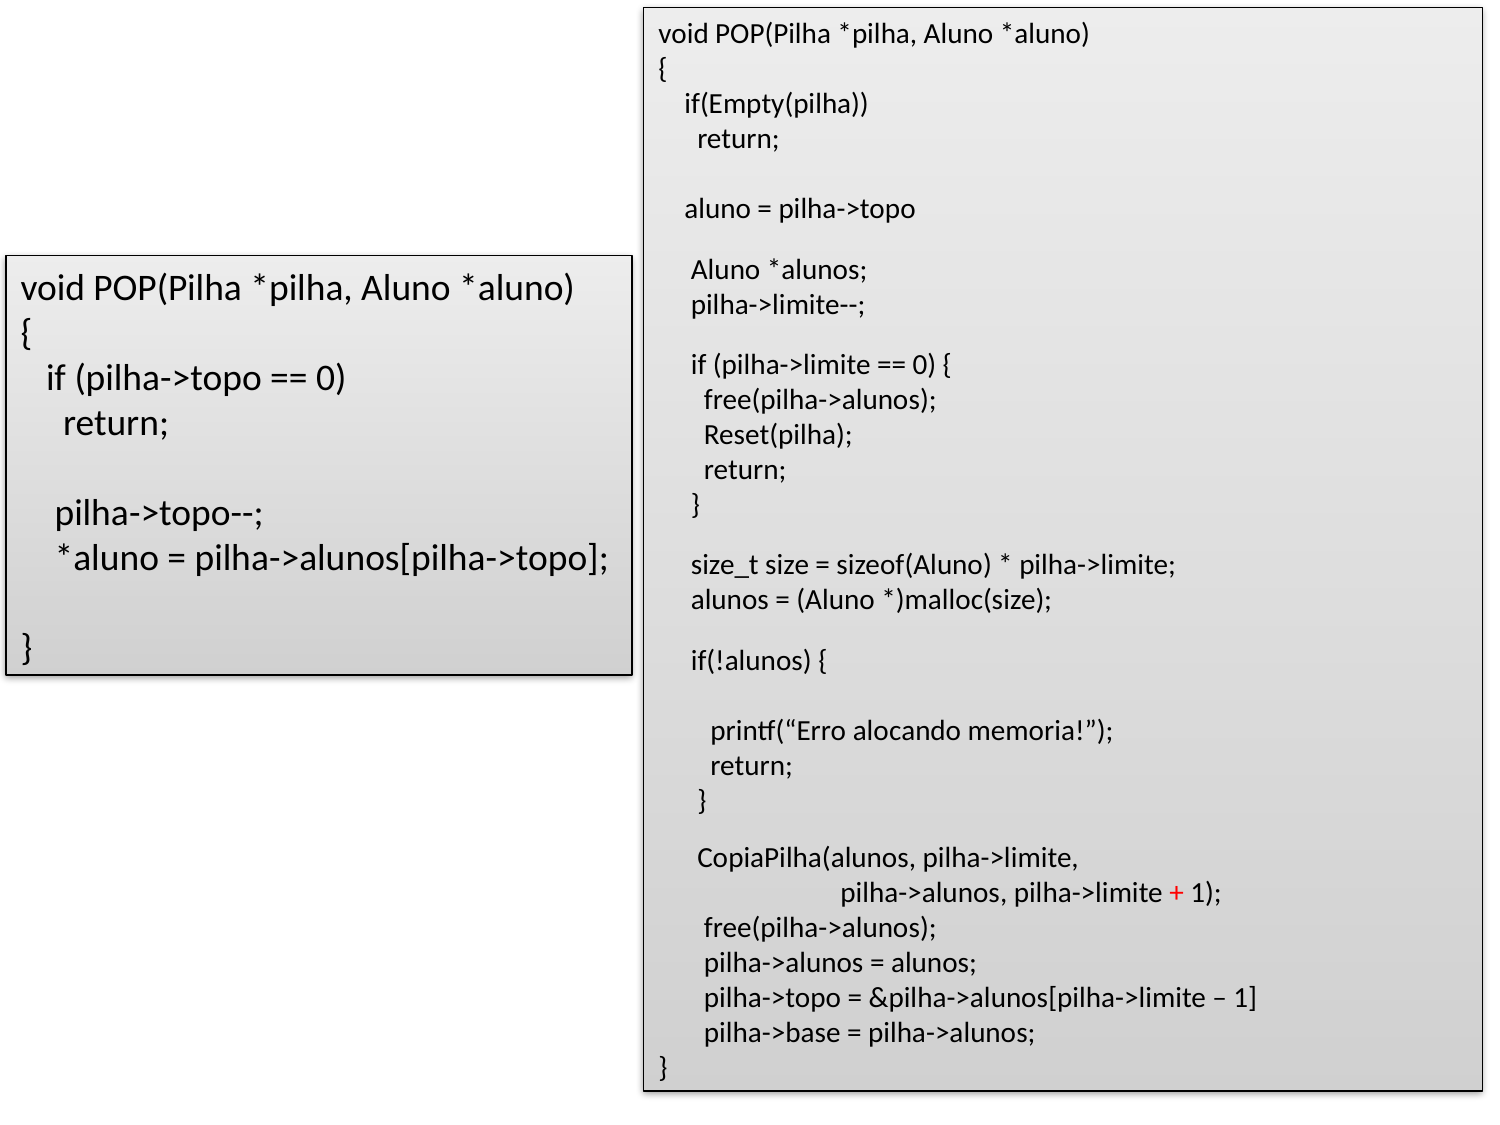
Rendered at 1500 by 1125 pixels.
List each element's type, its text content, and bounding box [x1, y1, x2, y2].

text_box void POP(Pilha *pilha, Aluno *aluno) { if (pilha->topo == 0) return; pilha->topo--; *aluno = pilha->alunos[pilha->topo]; } [5, 255, 633, 676]
text_box void POP(Pilha *pilha, Aluno *aluno) { if(Empty(pilha)) return; aluno = pilha->topo Aluno *alunos; pilha->limite--; if (pilha->limite == 0) { free(pilha->alunos); Reset(pilha); return; } size_t size = sizeof(Aluno) * pilha->limite; alunos = (Aluno *)malloc(size); if(!alunos) { printf(“Erro alocando memoria!”); return; } CopiaPilha(alunos, pilha->limite, pilha->alunos, pilha->limite + 1); free(pilha->alunos); pilha->alunos = alunos; pilha->topo = &pilha->alunos[pilha->limite – 1] pilha->base = pilha->alunos; } [643, 7, 1483, 1092]
